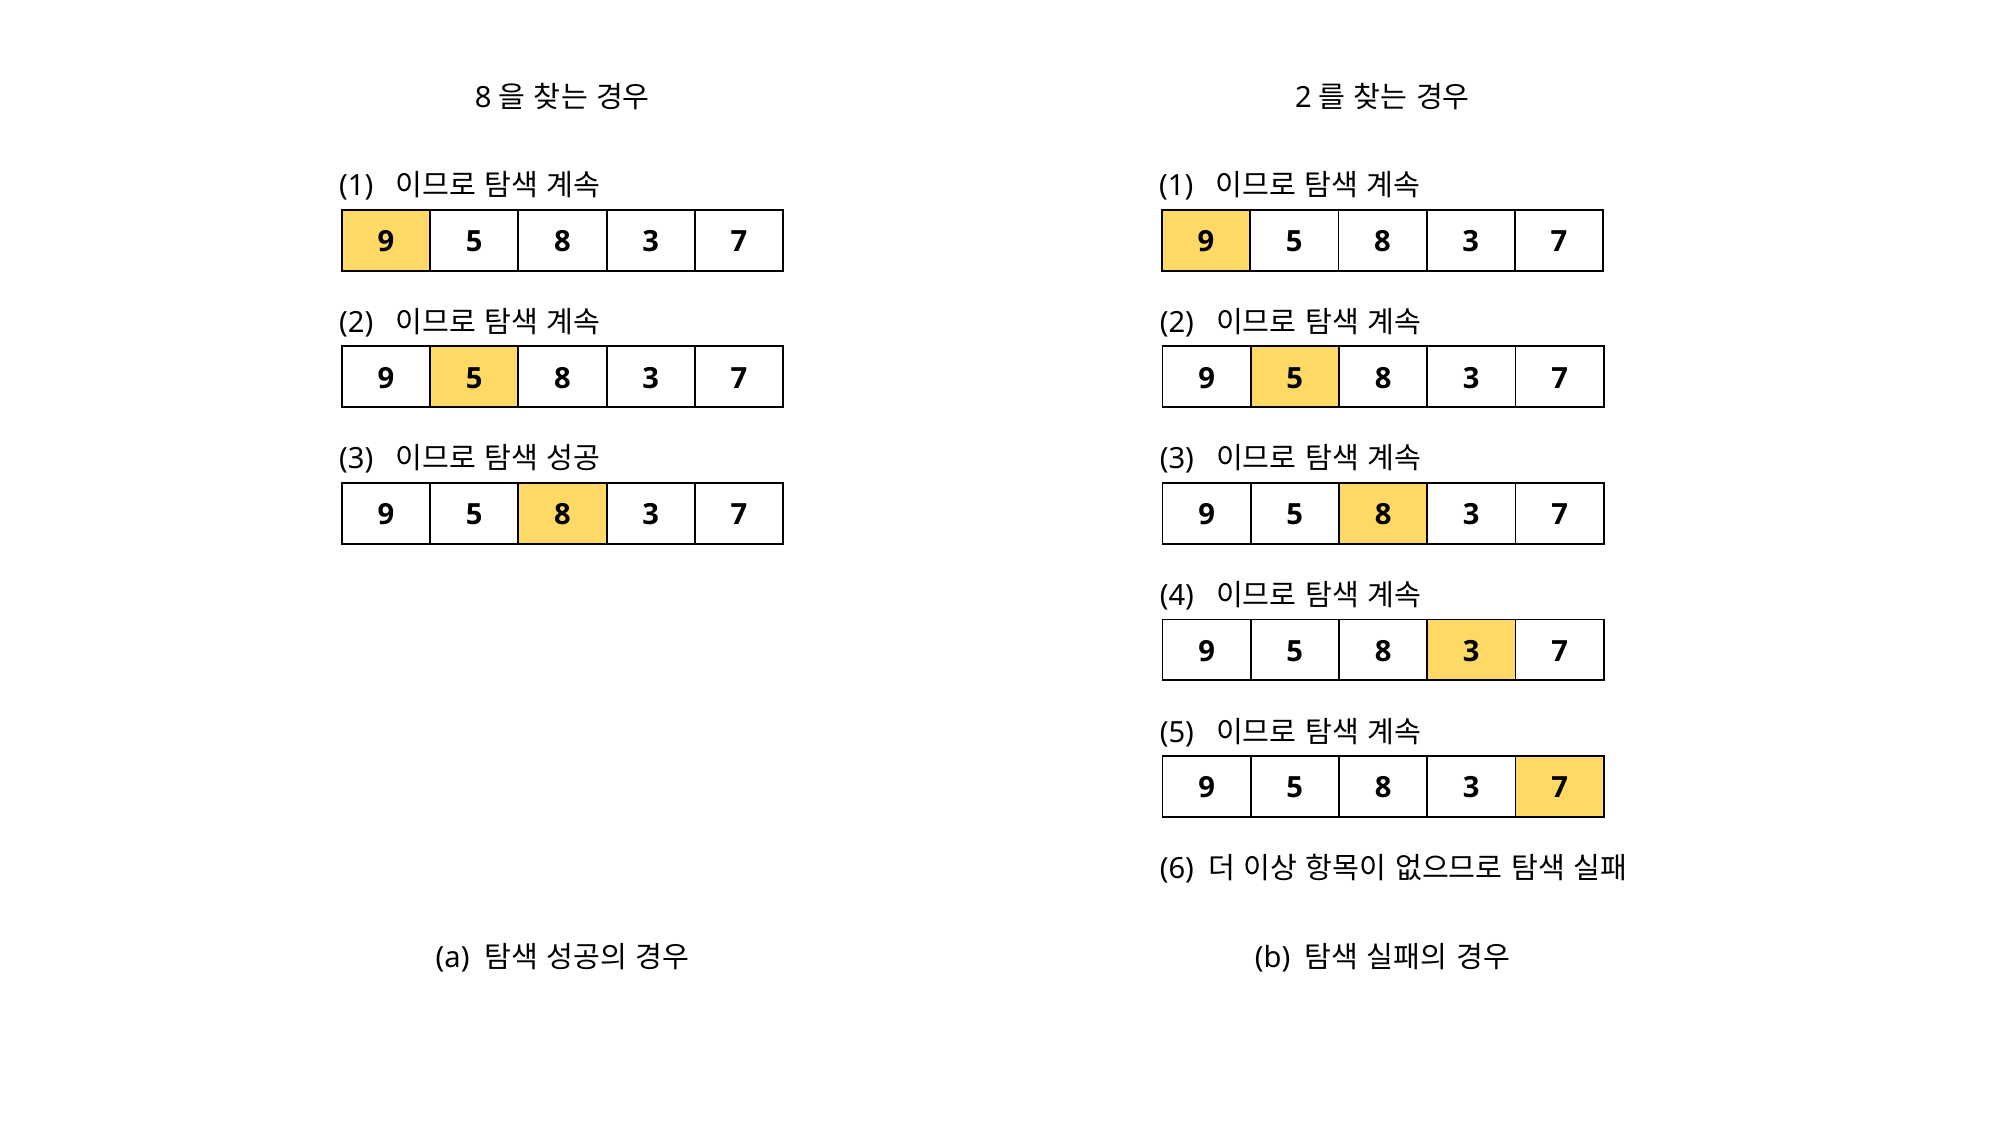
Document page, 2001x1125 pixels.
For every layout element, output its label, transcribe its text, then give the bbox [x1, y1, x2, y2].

table_header 9 [343, 347, 429, 406]
table_header 5 [1252, 484, 1338, 543]
table_header 9 [343, 211, 429, 270]
table_header 8 [1340, 757, 1426, 816]
table_header 7 [1516, 757, 1603, 816]
table_header 8 [1339, 211, 1426, 270]
table_header 9 [1163, 347, 1250, 406]
table_header 5 [431, 211, 517, 270]
text_box (6) 더 이상 항목이 없으므로 탐색 실패 [1145, 842, 1687, 892]
table_header 8 [519, 484, 606, 543]
table_header 3 [608, 347, 694, 406]
text_box (b) 탐색 실패의 경우 [1216, 931, 1549, 981]
table_header 3 [1428, 757, 1515, 816]
table_header 8 [1340, 484, 1426, 543]
table_header 5 [1252, 347, 1338, 406]
text_box 8을 찾는 경우 [435, 70, 690, 121]
table_header 8 [1340, 347, 1426, 406]
table_header 7 [1516, 484, 1603, 543]
table_header 8 [519, 211, 606, 270]
table_header 7 [696, 484, 782, 543]
table_header 3 [608, 484, 694, 543]
table_header 3 [1428, 347, 1515, 406]
table_header 8 [519, 347, 606, 406]
table_header 9 [1163, 211, 1249, 270]
text_box 2를 찾는 경우 [1255, 70, 1510, 121]
table_header 7 [1516, 620, 1603, 679]
table_header 9 [1163, 484, 1250, 543]
table_header 3 [1428, 484, 1515, 543]
table_header 7 [1516, 347, 1603, 406]
table_header 9 [343, 484, 429, 543]
table_header 7 [696, 211, 782, 270]
table_header 5 [1252, 620, 1338, 679]
table_header 5 [1251, 211, 1338, 270]
table_header 8 [1340, 620, 1426, 679]
table_header 9 [1163, 620, 1250, 679]
table_header 5 [1252, 757, 1338, 816]
table_header 7 [1516, 211, 1602, 270]
table_header 5 [431, 347, 517, 406]
table_header 3 [608, 211, 694, 270]
table_header 3 [1428, 211, 1514, 270]
table_header 7 [696, 347, 782, 406]
table_header 5 [431, 484, 517, 543]
table_header 3 [1428, 620, 1515, 679]
table_header 9 [1163, 757, 1250, 816]
text_box (a) 탐색 성공의 경우 [396, 931, 729, 981]
